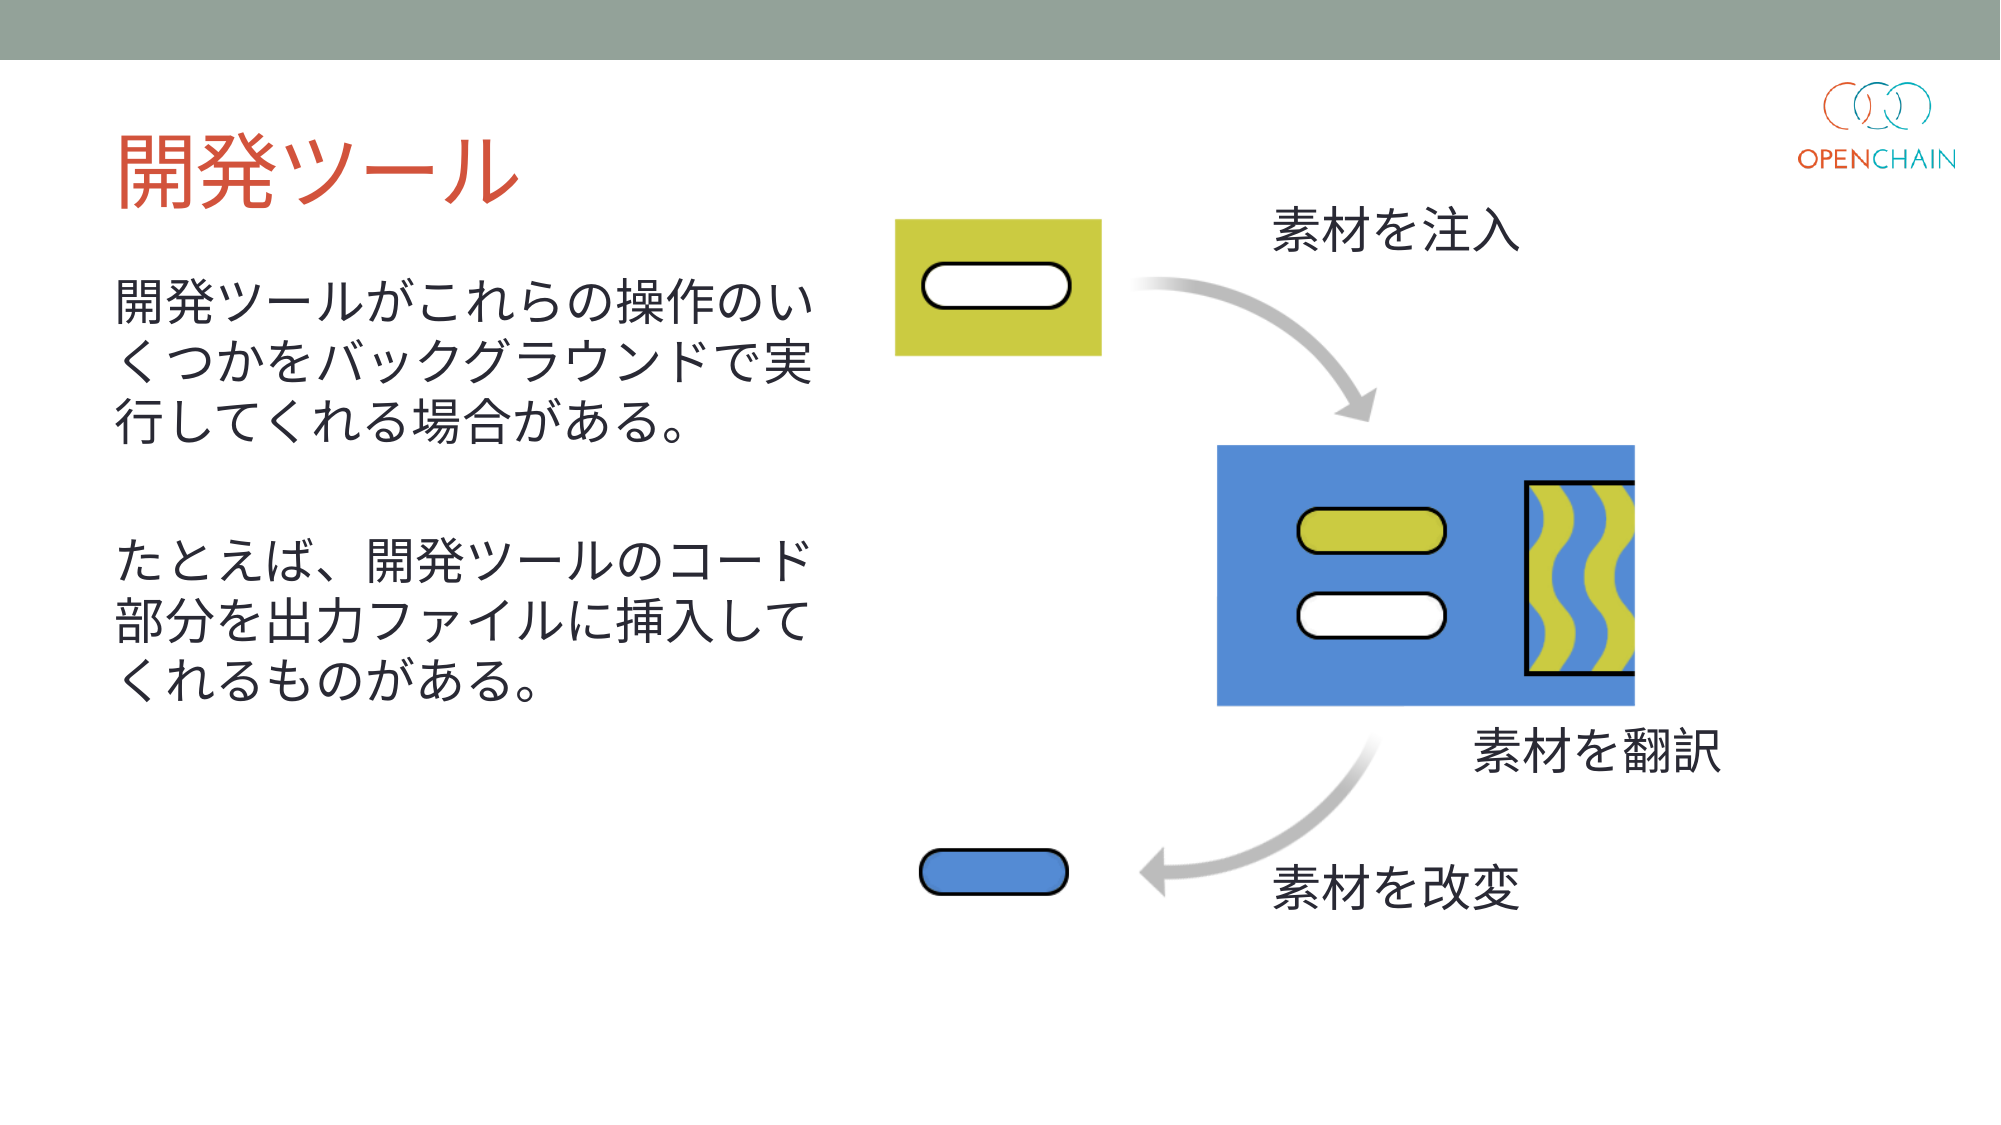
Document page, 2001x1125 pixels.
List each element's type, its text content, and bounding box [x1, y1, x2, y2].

picture [795, 180, 1806, 953]
picture [1798, 82, 1955, 169]
list 開発ツールがこれらの操作のいくつかをバックグラウンドで実行してくれる場合がある。 たとえば、開発ツールのコード部分を出力ファイルに挿入してくれるものがある。 [99, 262, 845, 1063]
title 開発ツール [99, 87, 1900, 250]
